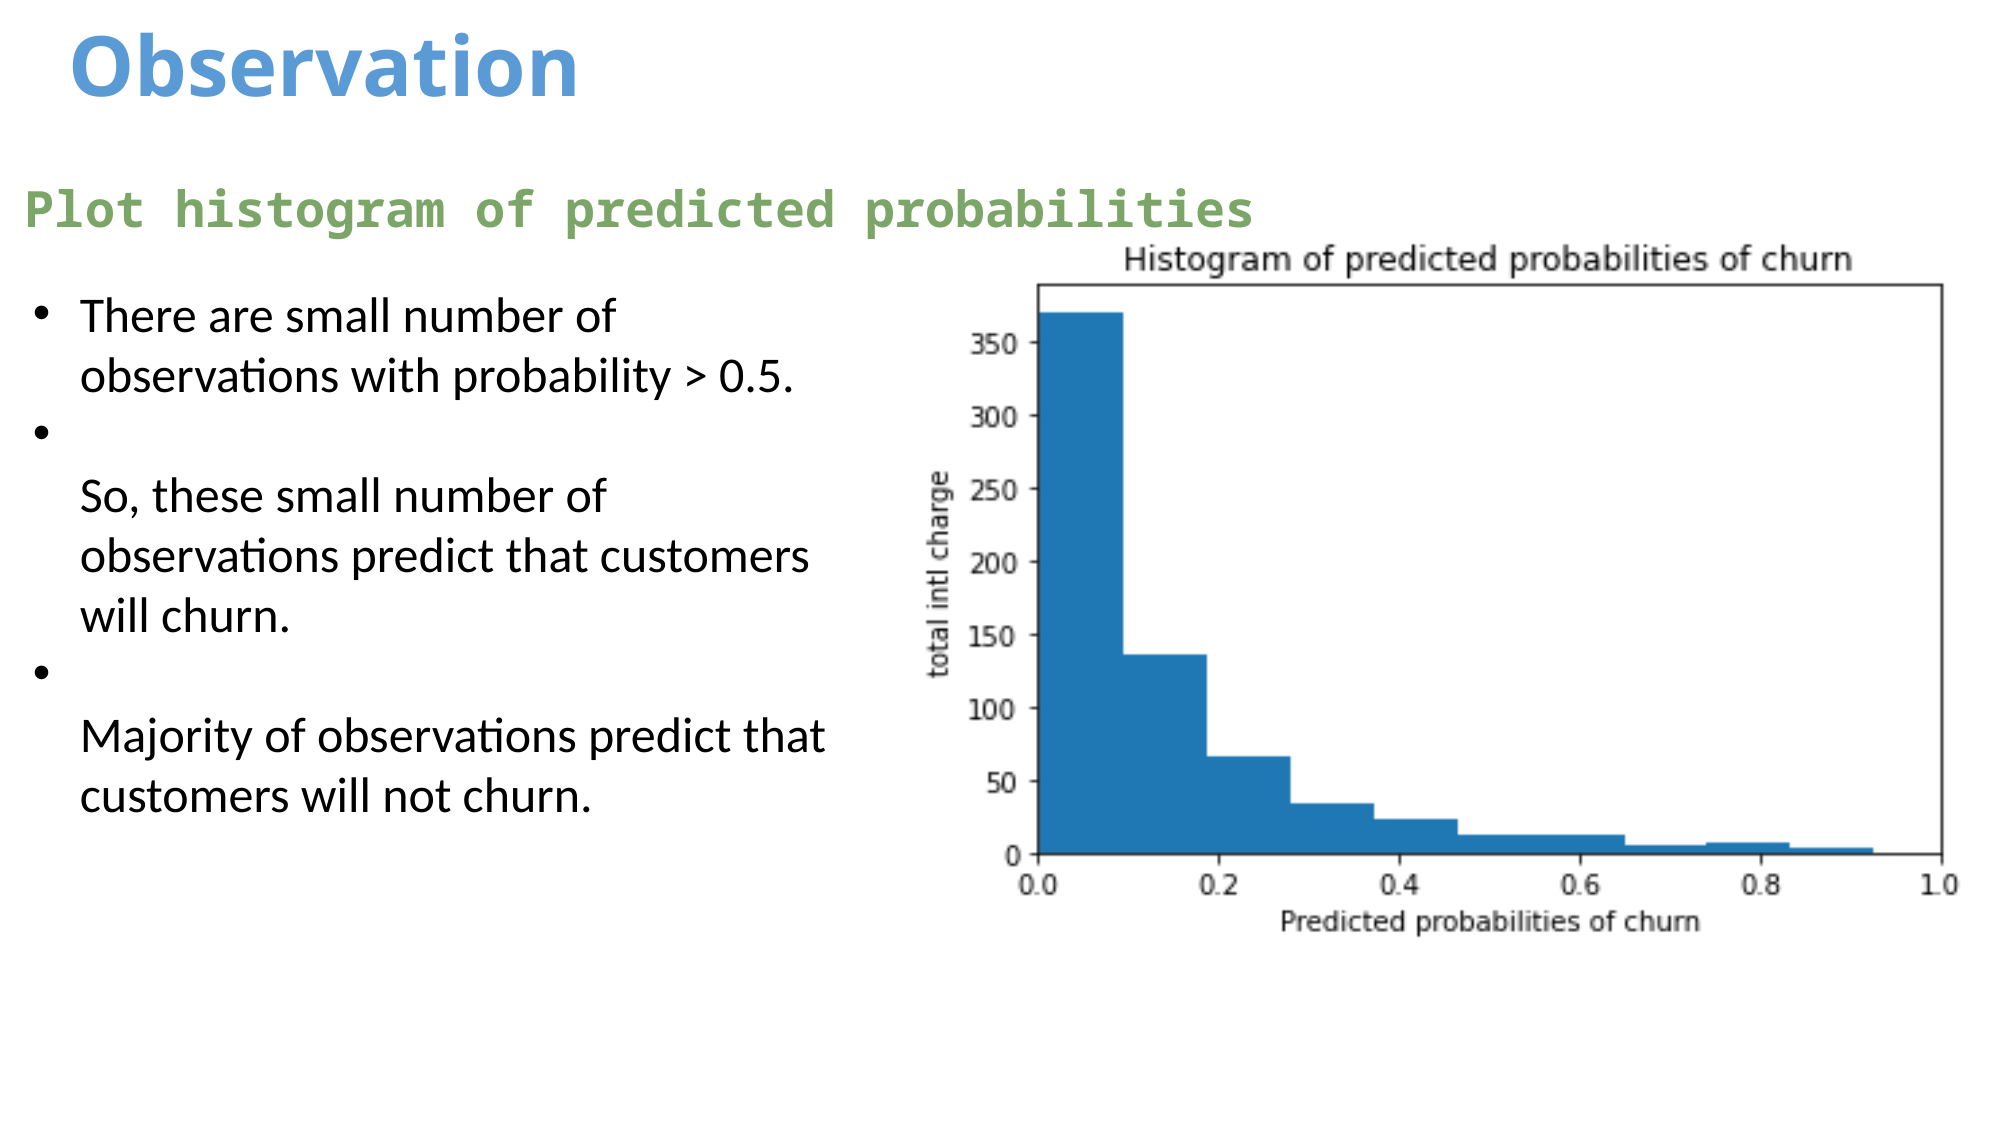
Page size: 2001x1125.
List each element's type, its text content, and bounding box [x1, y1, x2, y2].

text_box Plot histogram of predicted probabilities [10, 170, 1270, 245]
picture [911, 227, 1982, 953]
text_box There are small number of observations with probability > 0.5. So, these small number of observations predict that customers will churn. Majority of observations predict that customers will not churn. [18, 274, 871, 890]
text_box Observation [53, 17, 796, 146]
